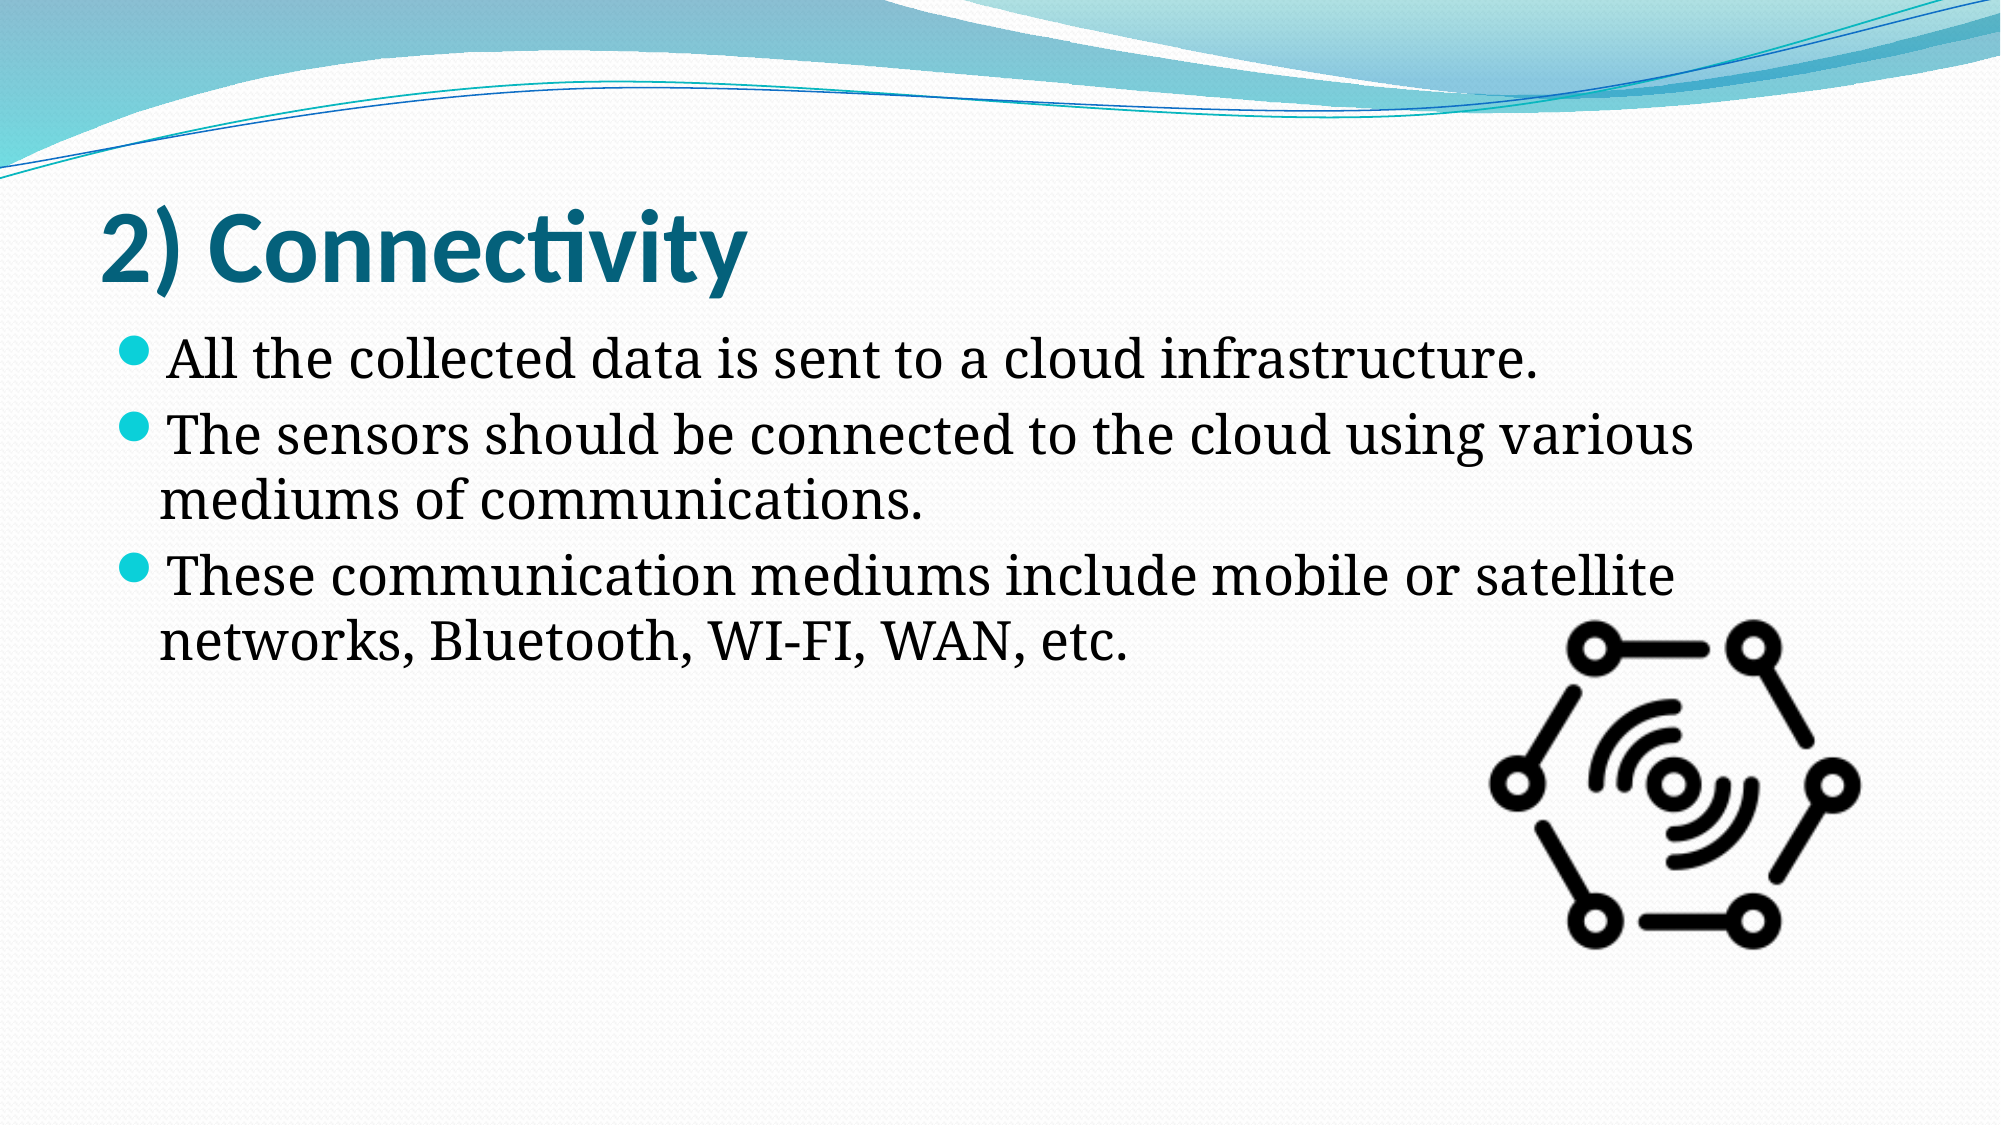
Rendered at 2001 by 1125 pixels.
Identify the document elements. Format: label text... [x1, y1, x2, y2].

list All the collected data is sent to a cloud infrastructure. The sensors should be connected to the cloud using various mediums of communications. These communication mediums include mobile or satellite networks, Bluetooth, WI-FI, WAN, etc. [99, 317, 1900, 1038]
picture [1468, 574, 1886, 992]
title 2) Connectivity [99, 115, 1900, 303]
